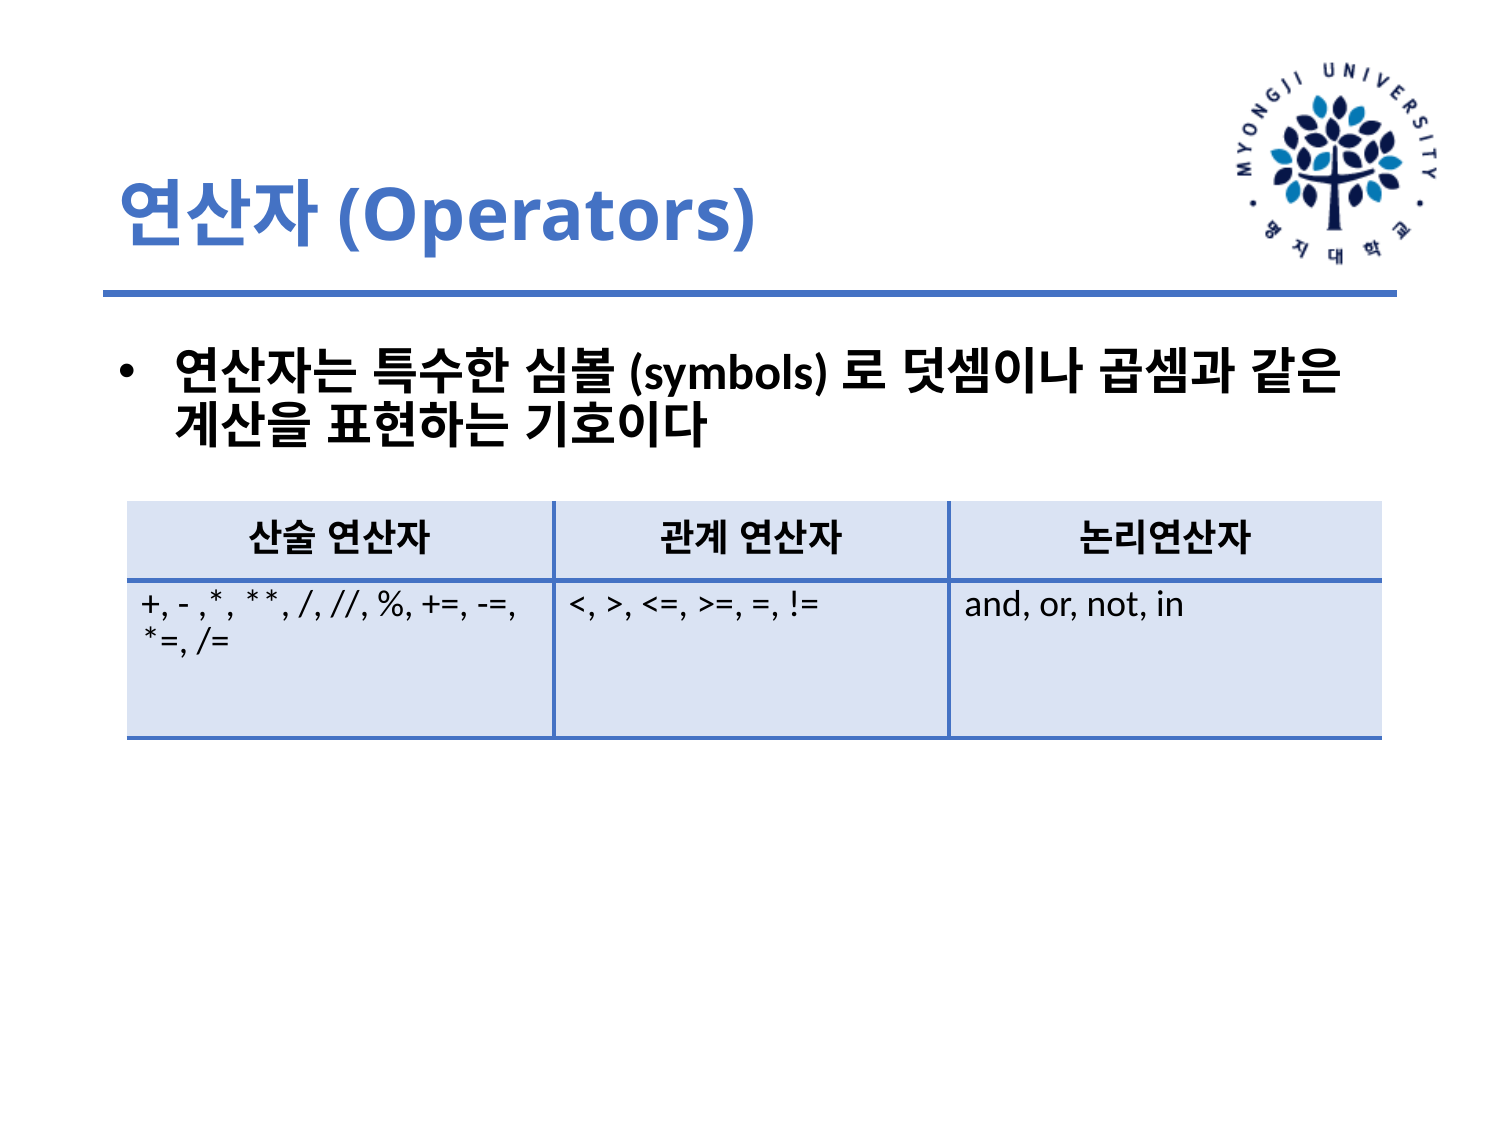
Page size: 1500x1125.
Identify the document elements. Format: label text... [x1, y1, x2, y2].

picture [1214, 41, 1465, 295]
table_header 논리연산자 [951, 501, 1382, 578]
table_header 산술 연산자 [127, 501, 552, 578]
list 연산자는 특수한 심볼(symbols)로 덧셈이나 곱셈과 같은 계산을 표현하는 기호이다 [103, 339, 1397, 1053]
table_cell and, or, not, in [951, 583, 1382, 736]
table_cell +, - ,*, **, /, //, %, +=, -=, *=, /= [127, 583, 552, 736]
title 연산자(Operators) [103, 107, 1397, 326]
table_cell <, >, <=, >=, =, != [556, 583, 947, 736]
table_header 관계 연산자 [556, 501, 947, 578]
